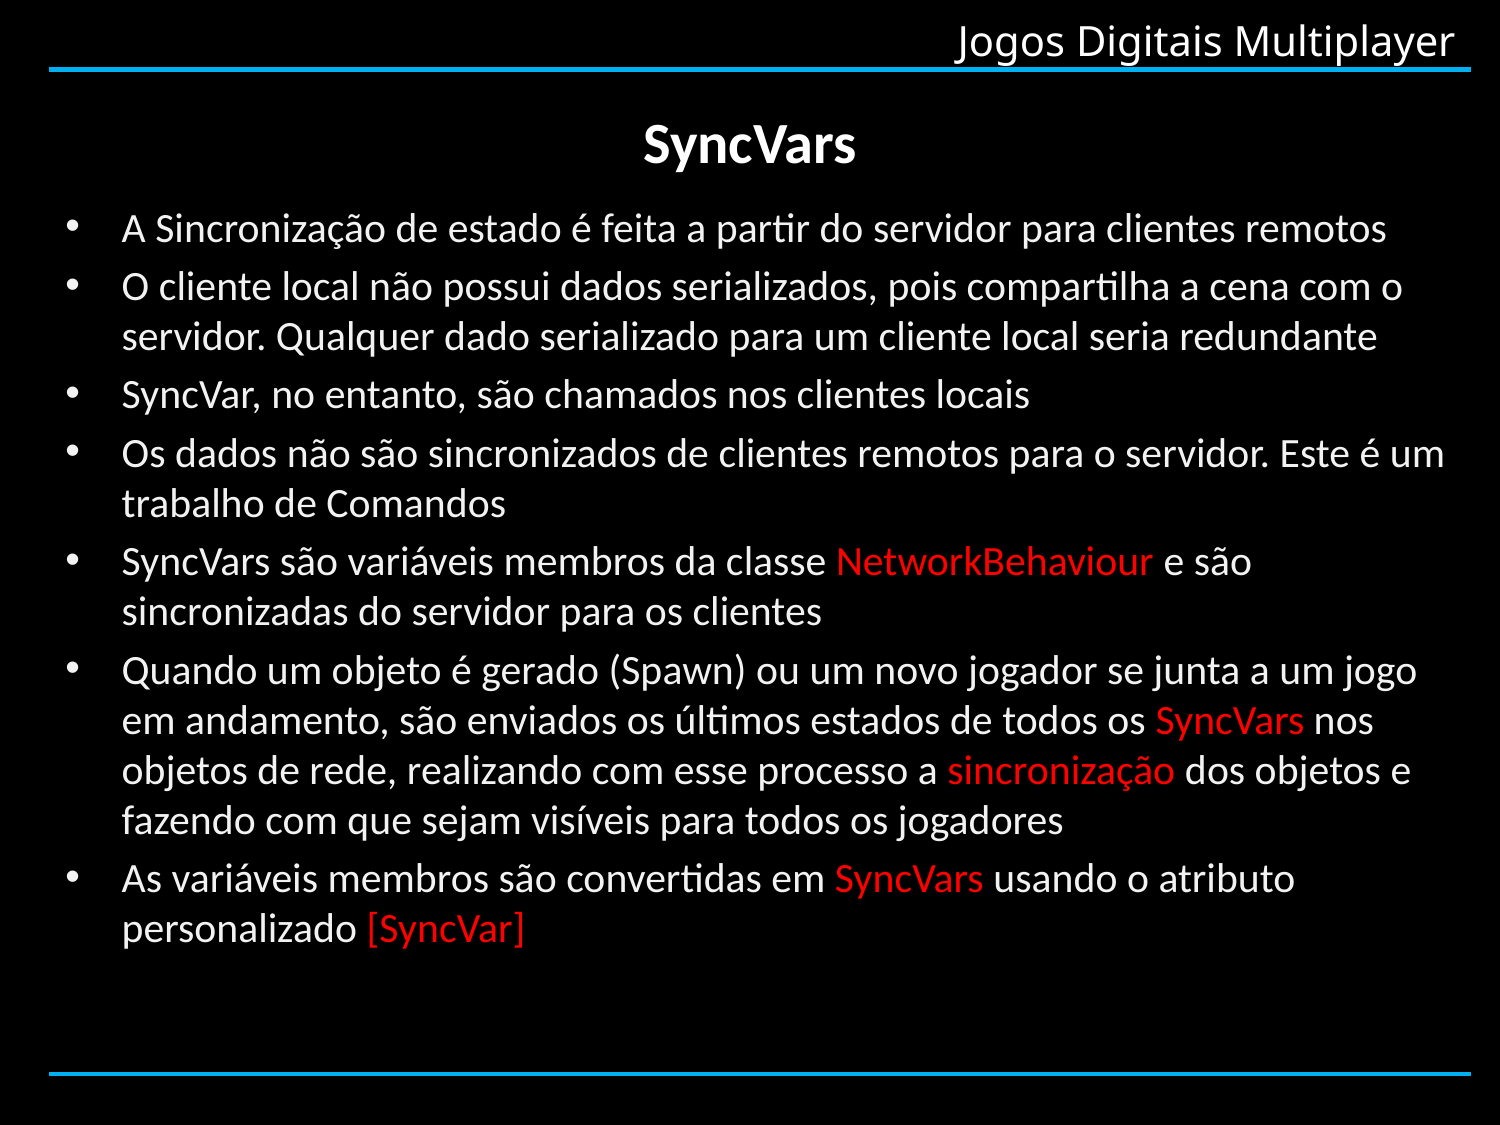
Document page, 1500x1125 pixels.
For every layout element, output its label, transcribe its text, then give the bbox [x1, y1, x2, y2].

list A Sincronização de estado é feita a partir do servidor para clientes remotos O cliente local não possui dados serializados, pois compartilha a cena com o servidor. Qualquer dado serializado para um cliente local seria redundante SyncVar, no entanto, são chamados nos clientes locais Os dados não são sincronizados de clientes remotos para o servidor. Este é um trabalho de Comandos SyncVars são variáveis ​​membros da classe NetworkBehaviour e são sincronizadas do servidor para os clientes Quando um objeto é gerado (Spawn) ou um novo jogador se junta a um jogo em andamento, são enviados os últimos estados de todos os SyncVars nos objetos de rede, realizando com esse processo a sincronização dos objetos e fazendo com que sejam visíveis para todos os jogadores As variáveis ​​membros são convertidas em SyncVars usando o atributo personalizado [SyncVar] [50, 193, 1465, 1047]
title SyncVars [75, 97, 1425, 193]
